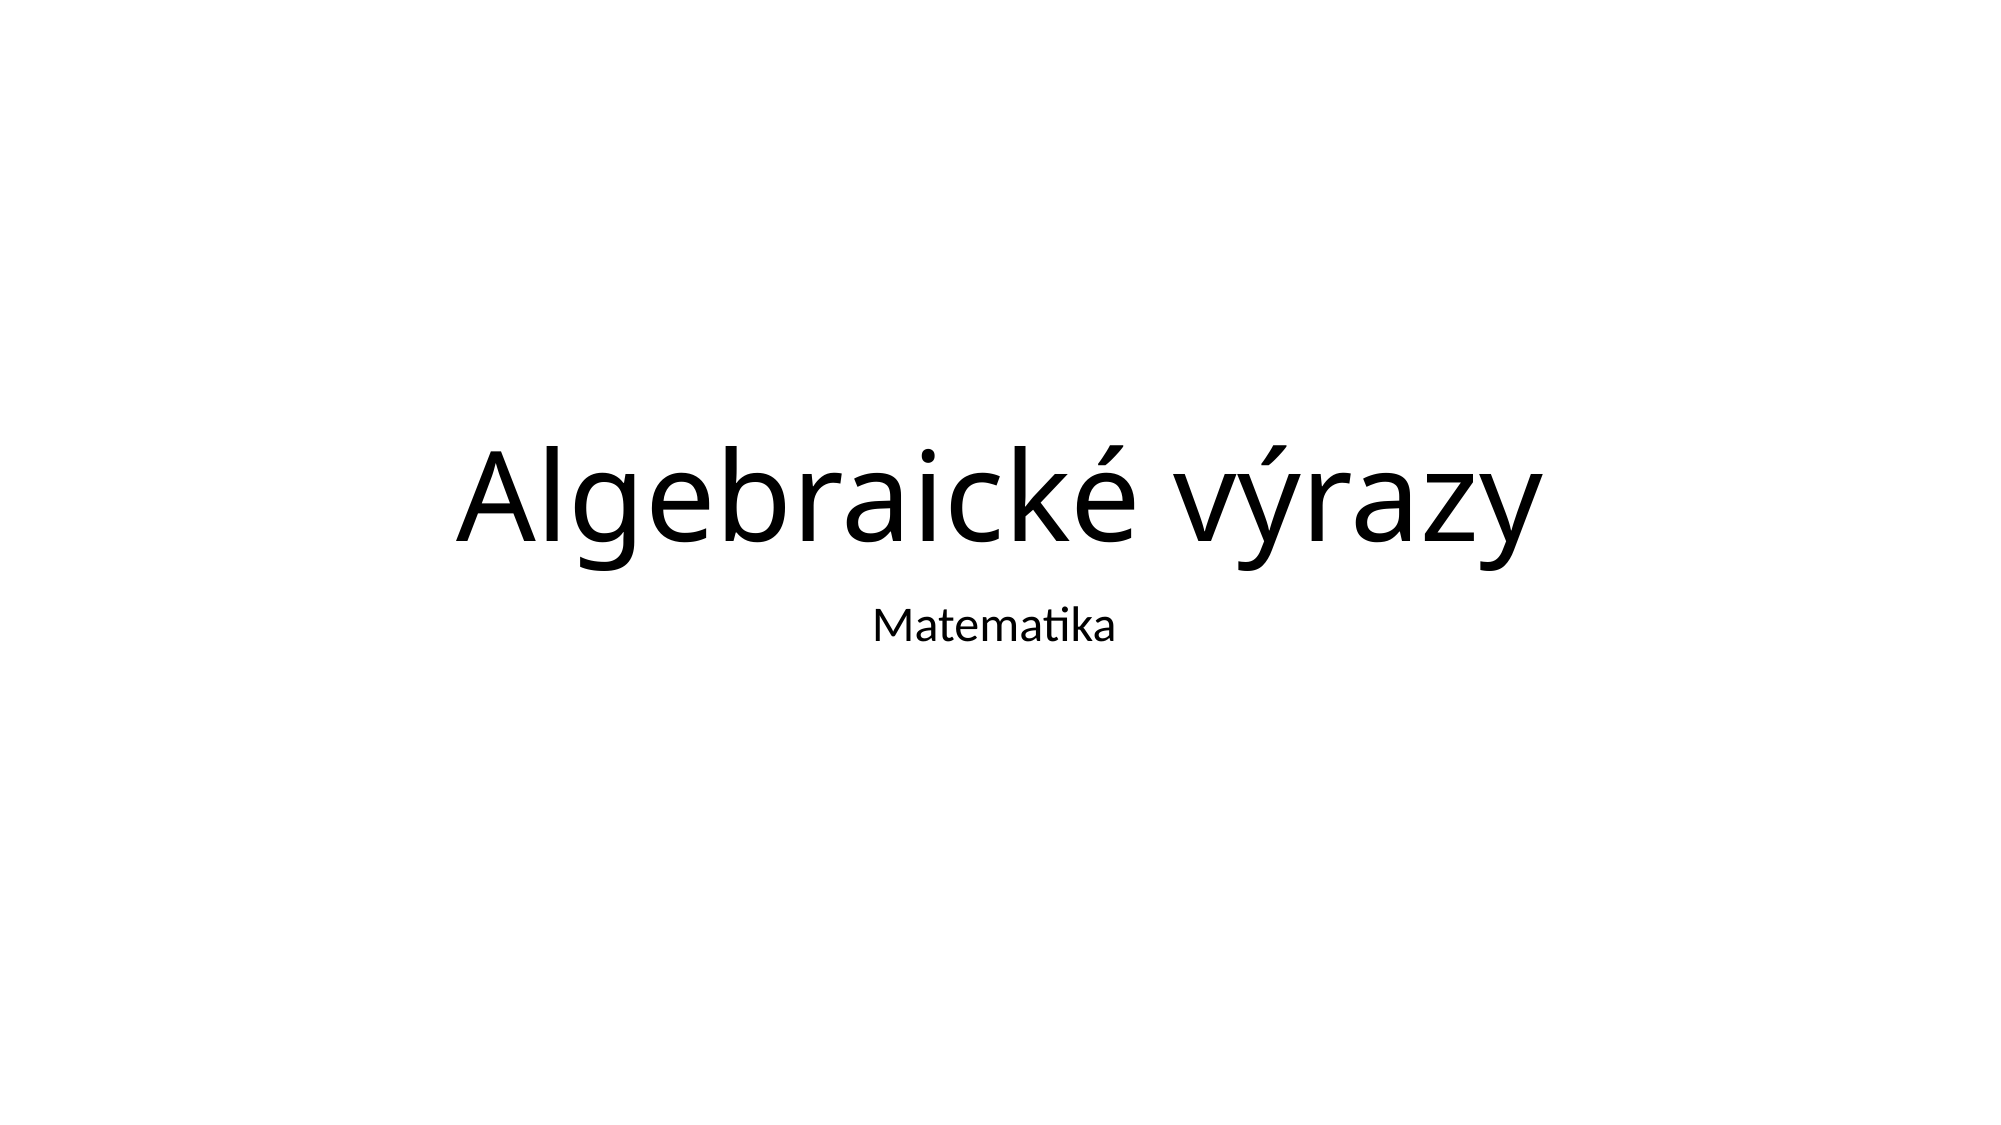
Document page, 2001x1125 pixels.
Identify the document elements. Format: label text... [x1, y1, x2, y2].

title Algebraické výrazy [249, 184, 1750, 576]
subtitle Matematika [249, 590, 1750, 863]
